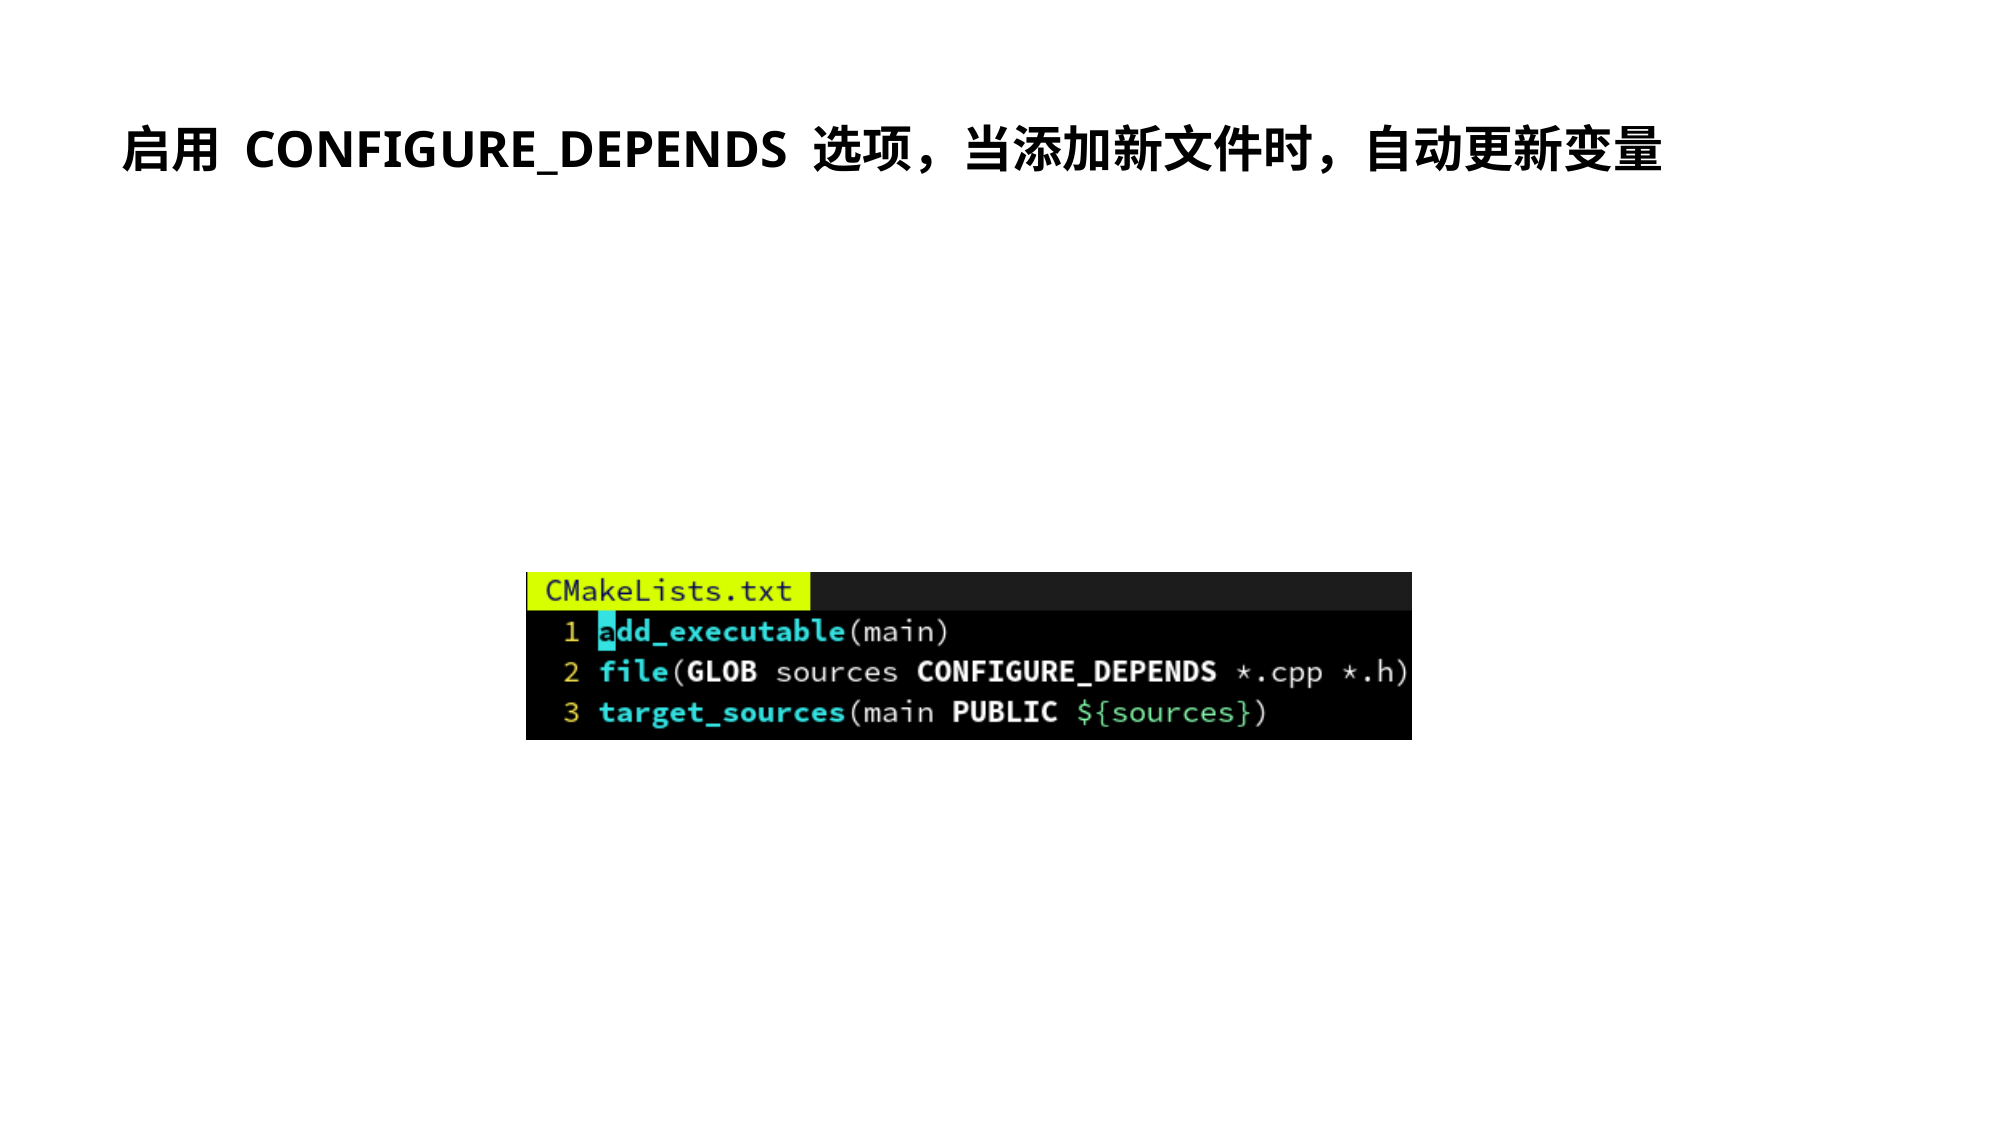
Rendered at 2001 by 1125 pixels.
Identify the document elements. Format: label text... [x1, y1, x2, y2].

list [526, 572, 1412, 740]
title 启用 CONFIGURE_DEPENDS 选项，当添加新文件时，自动更新变量 [106, 42, 1832, 260]
